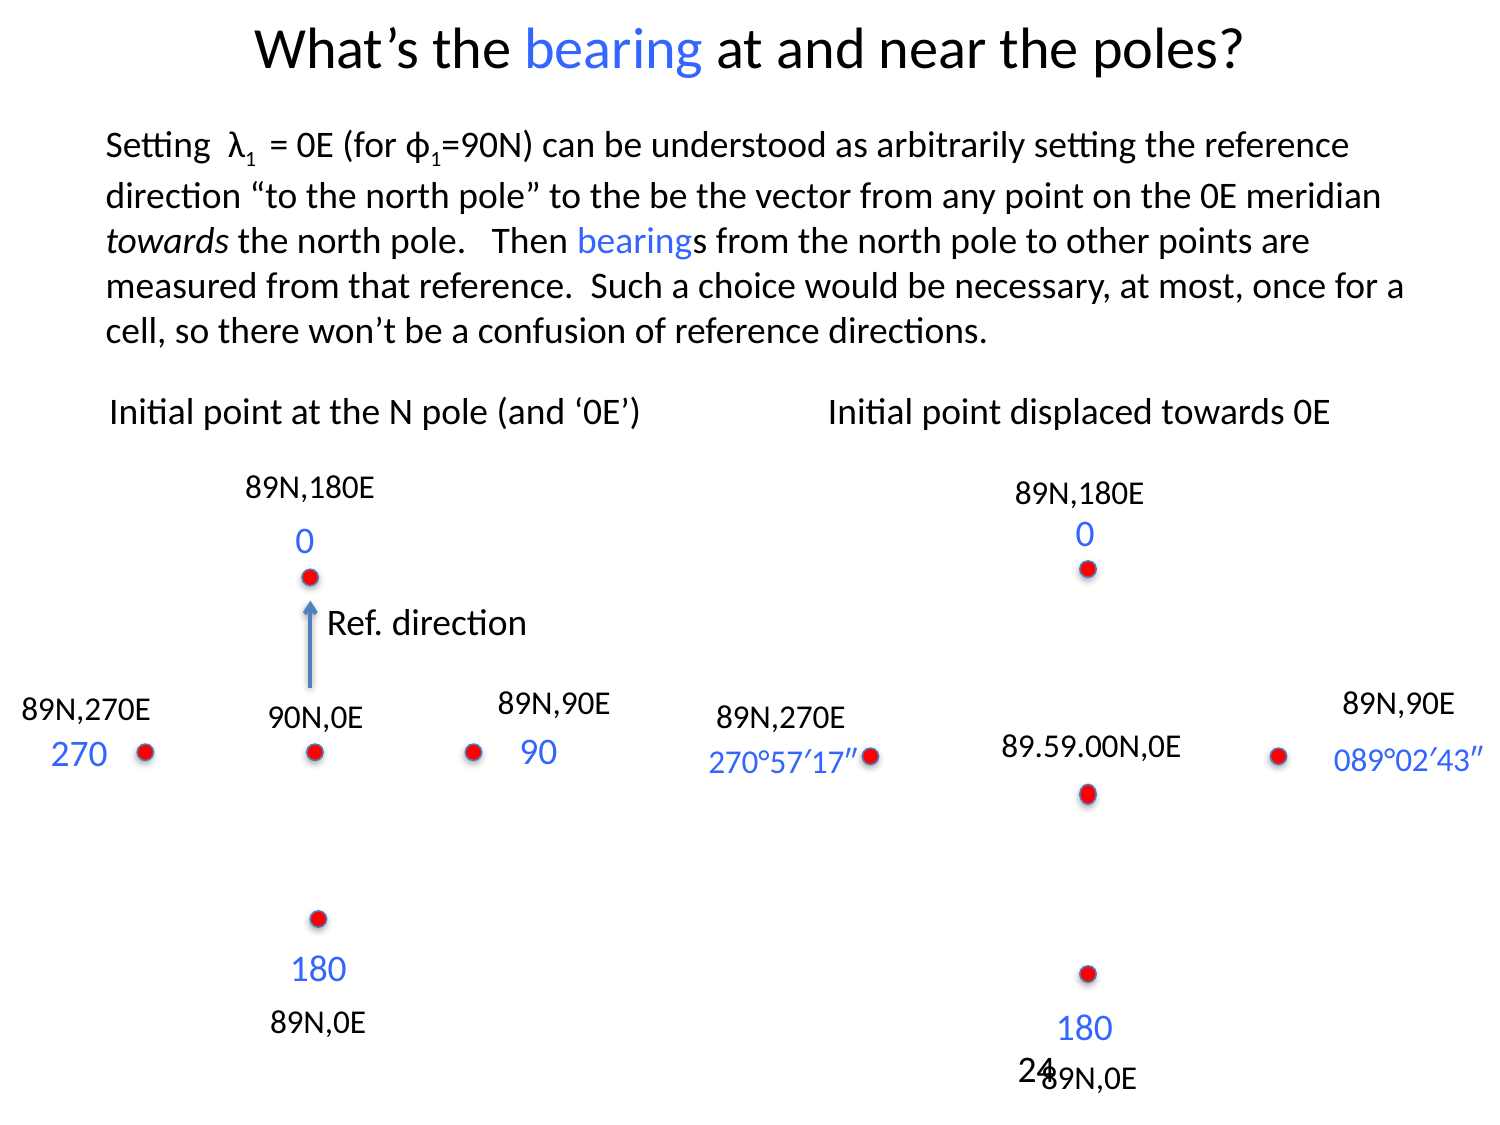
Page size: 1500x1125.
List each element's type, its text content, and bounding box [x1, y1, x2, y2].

title What’s the bearing at and near the poles? [75, 2, 1425, 92]
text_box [4, 379, 1500, 1105]
text_box Setting λ1 = 0E (for ϕ1=90N) can be understood as arbitrarily setting the reference direction “to the north pole” to the be the vector from any point on the 0E meridian towards the north pole. Then bearings from the north pole to other points are measured from that reference. Such a choice would be necessary, at most, once for a cell, so there won’t be a confusion of reference directions. [90, 112, 1452, 359]
